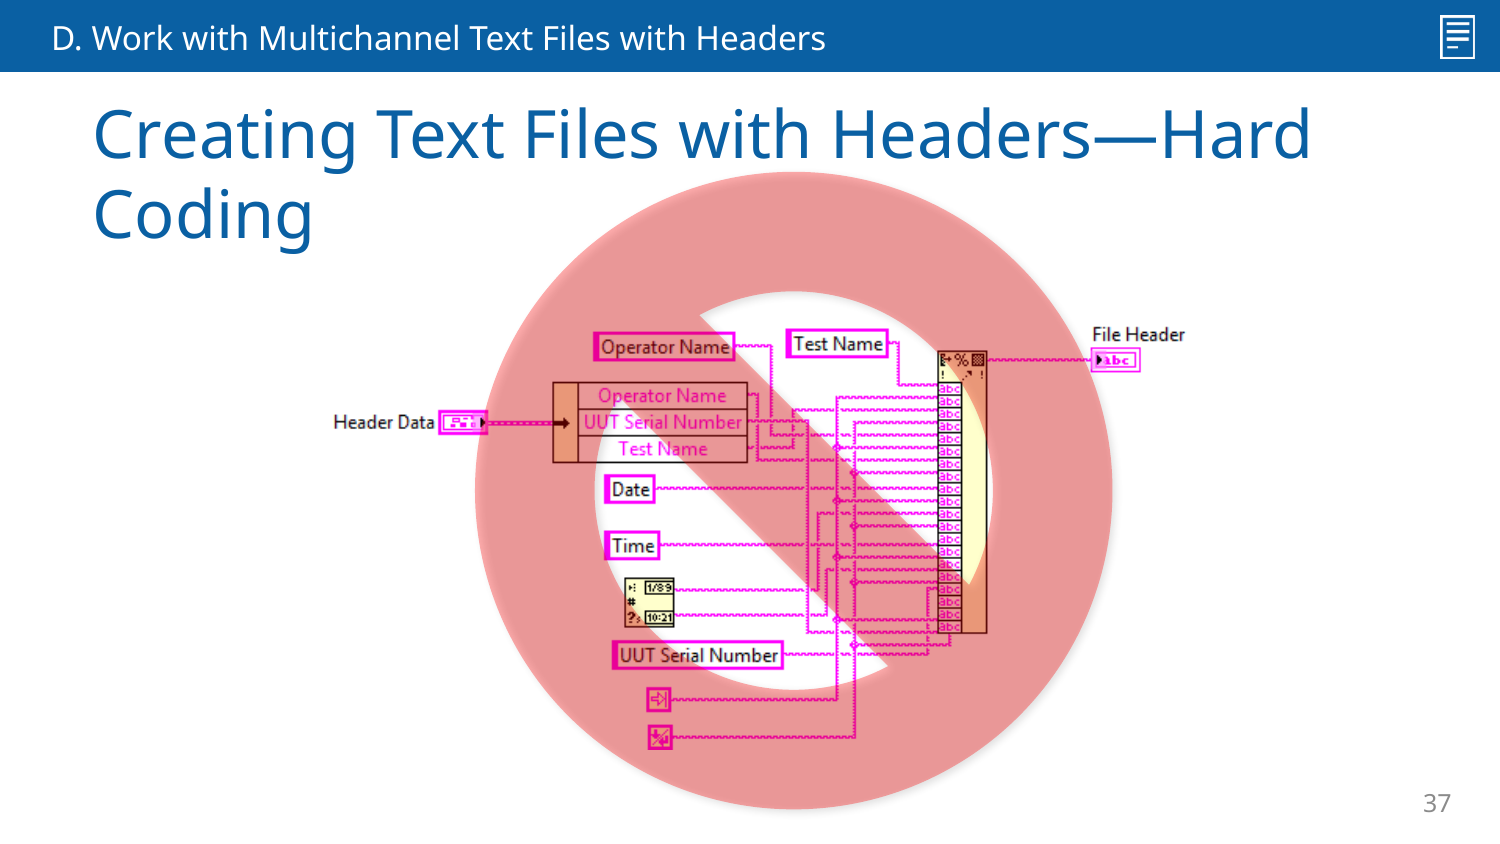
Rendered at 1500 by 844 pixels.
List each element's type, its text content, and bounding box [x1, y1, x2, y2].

picture [332, 321, 1188, 751]
slide_number 37 [1400, 782, 1475, 828]
text_box [523, 171, 1064, 320]
list D. Work with Multichannel Text Files with Headers [35, 9, 1113, 63]
list Creating Text Files with Headers—Hard Coding [78, 84, 1366, 282]
text_box [620, 759, 968, 811]
picture [1440, 15, 1475, 59]
